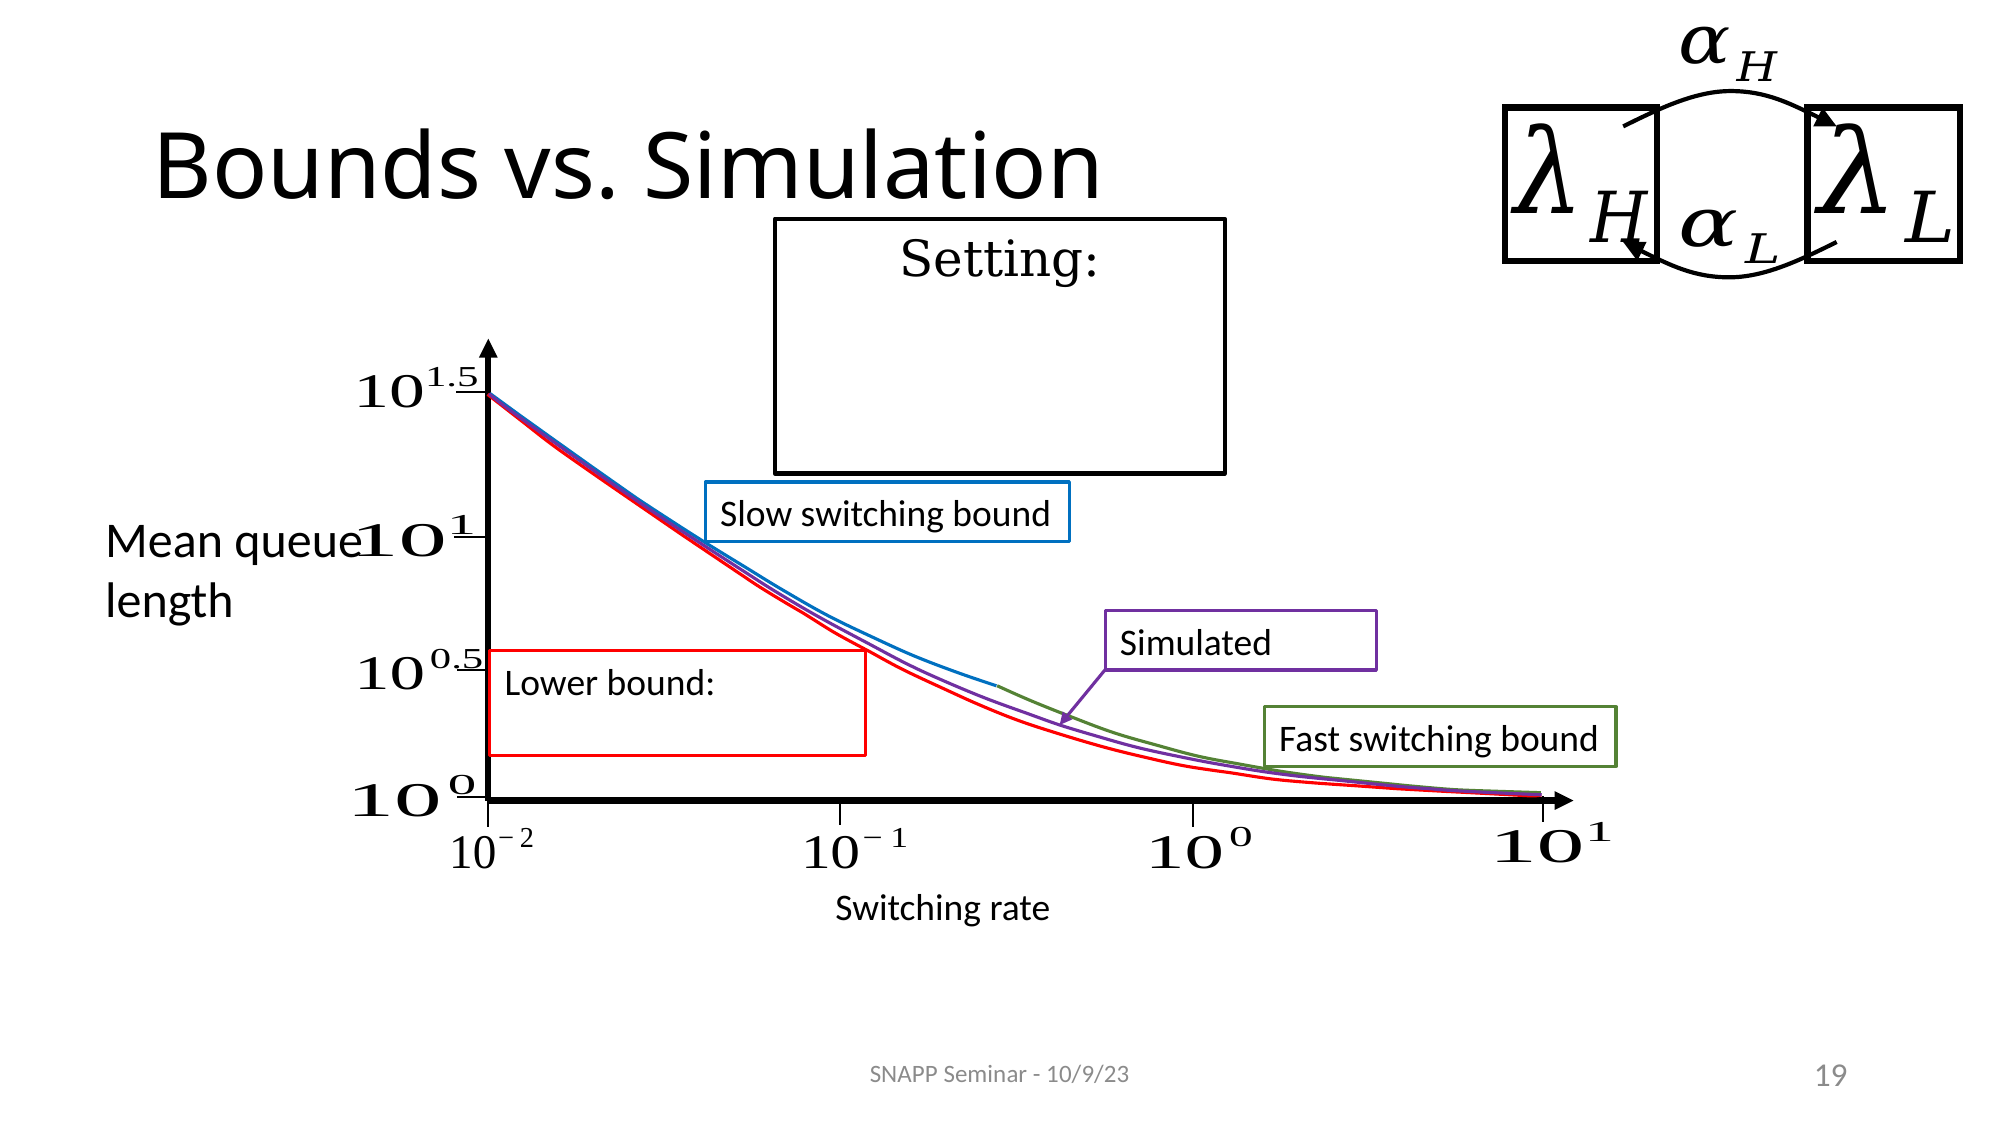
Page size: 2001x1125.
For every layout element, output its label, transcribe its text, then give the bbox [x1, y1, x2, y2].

slide_number 19 [1412, 1042, 1863, 1103]
title Bounds vs. Simulation [137, 59, 1507, 278]
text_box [1542, 685, 1617, 793]
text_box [488, 393, 1542, 795]
footer SNAPP Seminar - 10/9/23 [662, 1042, 1338, 1103]
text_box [1507, 3, 1957, 278]
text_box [90, 338, 1617, 954]
